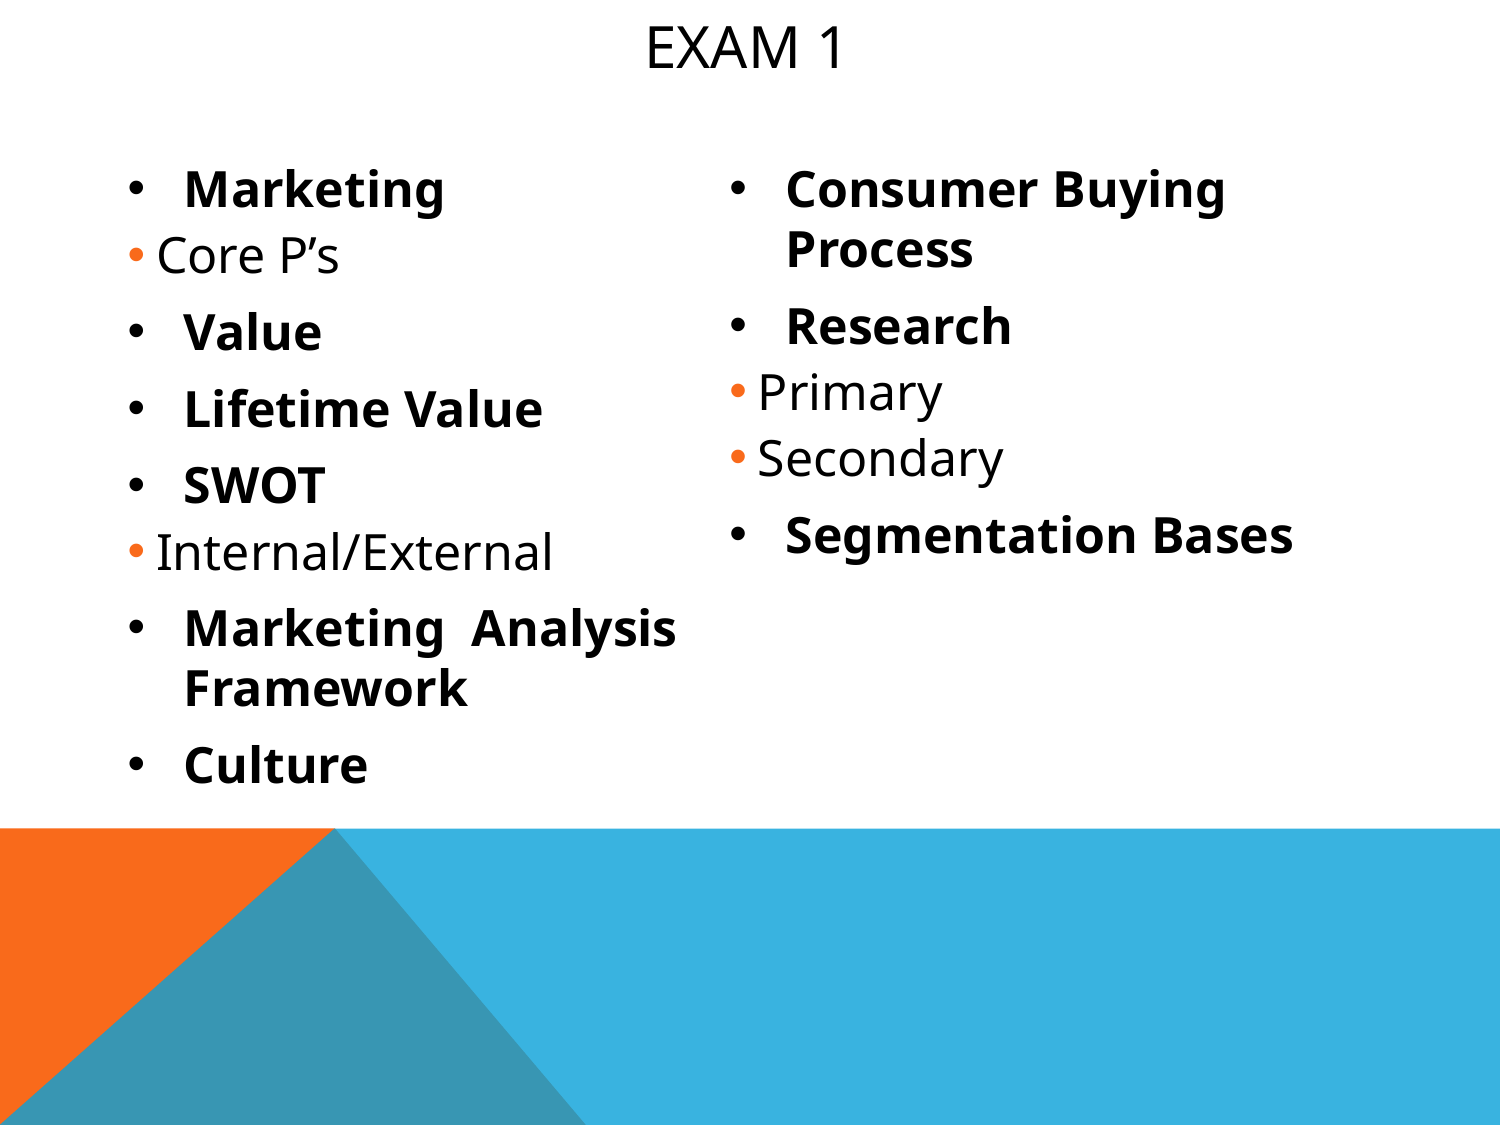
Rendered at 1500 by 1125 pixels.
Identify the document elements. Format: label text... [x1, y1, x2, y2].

list Marketing Core P’s Value Lifetime Value SWOT Internal/External Marketing Analysis Framework Culture Consumer Buying Process Research Primary Secondary Segmentation Bases [112, 149, 1347, 838]
title Exam 1 [137, 0, 1372, 90]
